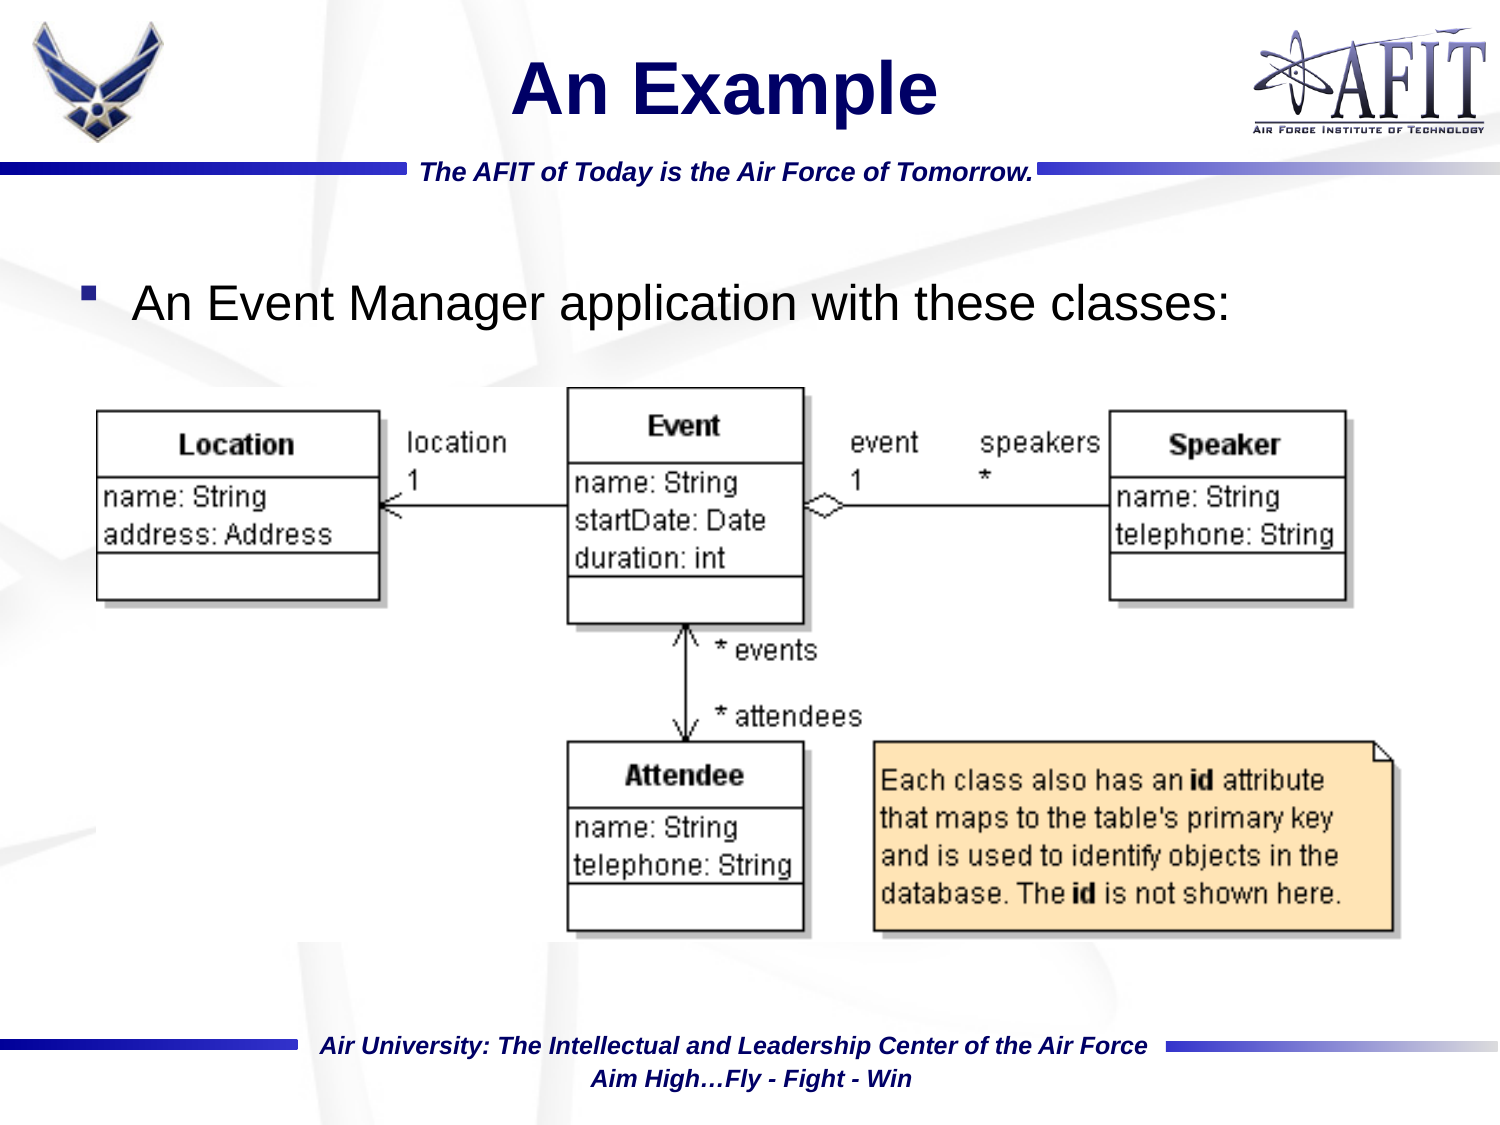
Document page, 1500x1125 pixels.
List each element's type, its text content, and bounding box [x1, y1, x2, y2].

picture [32, 21, 87, 143]
picture [95, 387, 1405, 942]
title An Example [87, 0, 1363, 169]
list An Event Manager application with these classes: [62, 212, 1412, 388]
